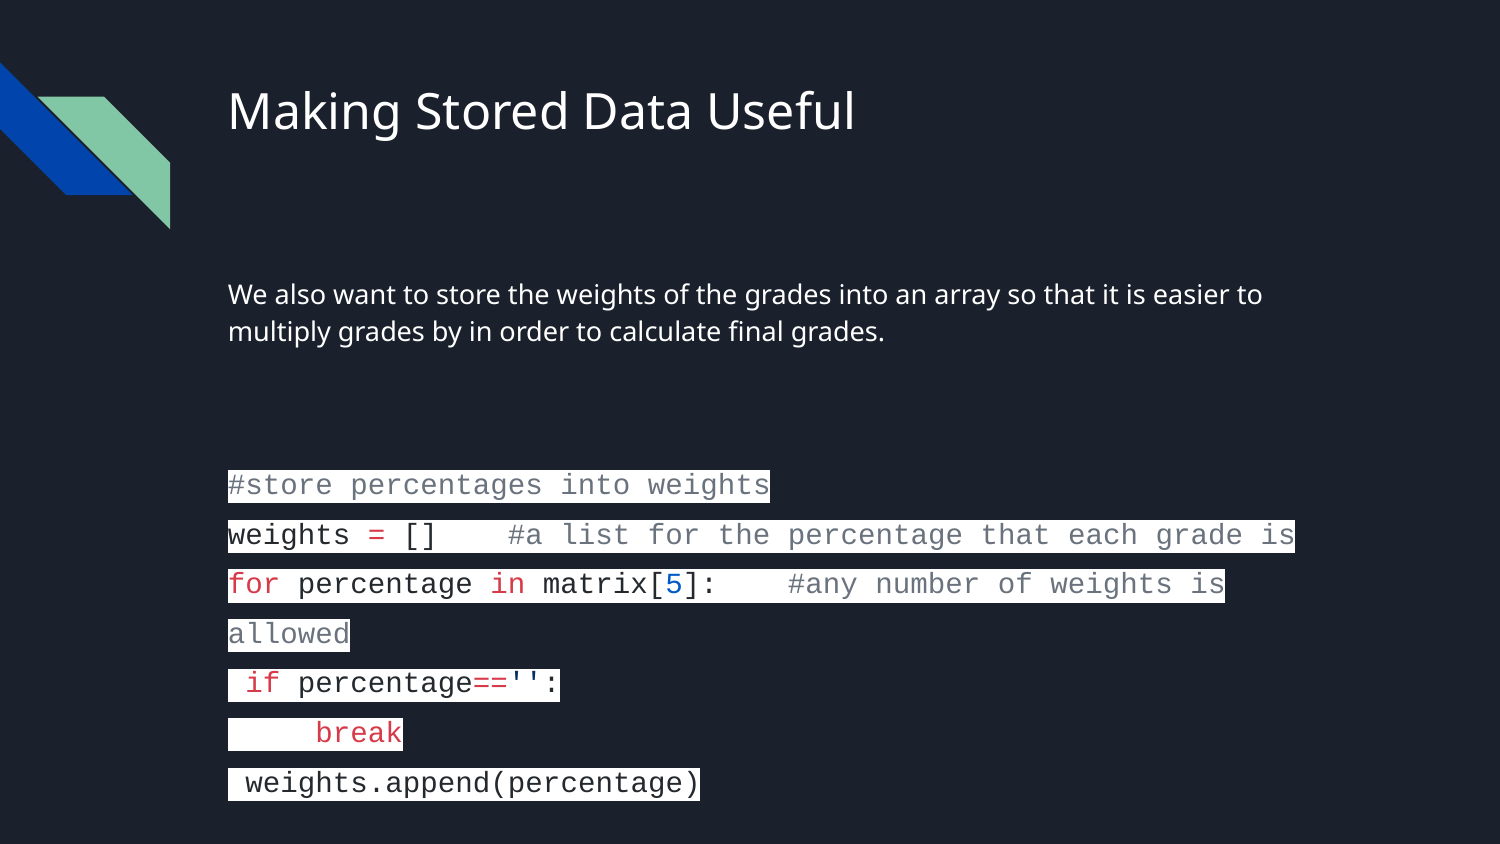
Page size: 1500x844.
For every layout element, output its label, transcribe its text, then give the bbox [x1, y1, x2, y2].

list We also want to store the weights of the grades into an array so that it is easier to multiply grades by in order to calculate final grades. #store percentages into weights weights = [] #a list for the percentage that each grade is for percentage in matrix[5]: #any number of weights is allowed if percentage=='': break weights.append(percentage) [212, 257, 1368, 735]
title Making Stored Data Useful [212, 64, 1368, 215]
